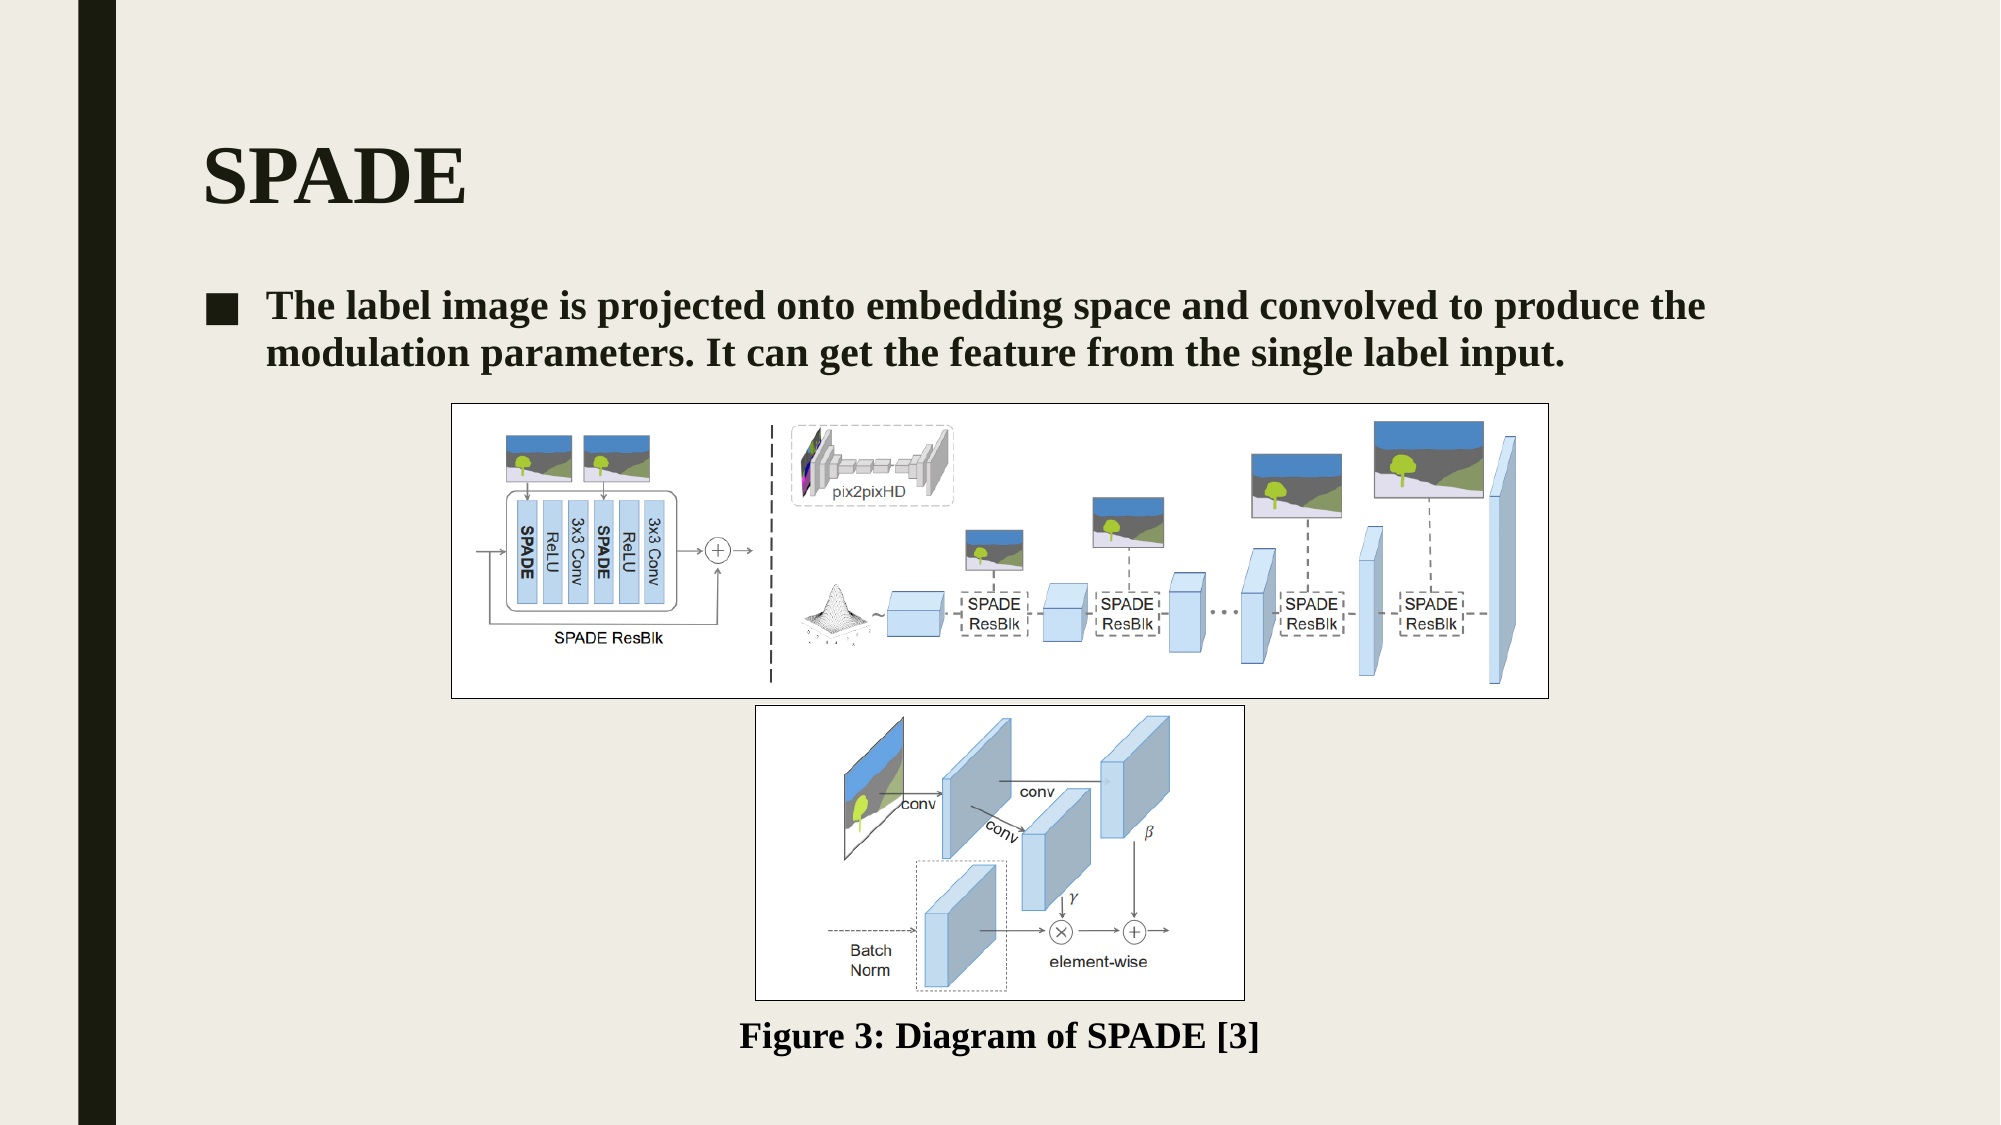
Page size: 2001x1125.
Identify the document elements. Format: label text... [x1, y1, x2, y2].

picture [755, 704, 1245, 1001]
picture [451, 403, 1549, 699]
text_box Figure 3: Diagram of SPADE [3] [724, 1003, 1276, 1064]
text_box SPADE [187, 124, 1763, 245]
text_box The label image is projected onto embedding space and convolved to produce the modulation parameters. It can get the feature from the single label input. [187, 274, 1814, 1040]
